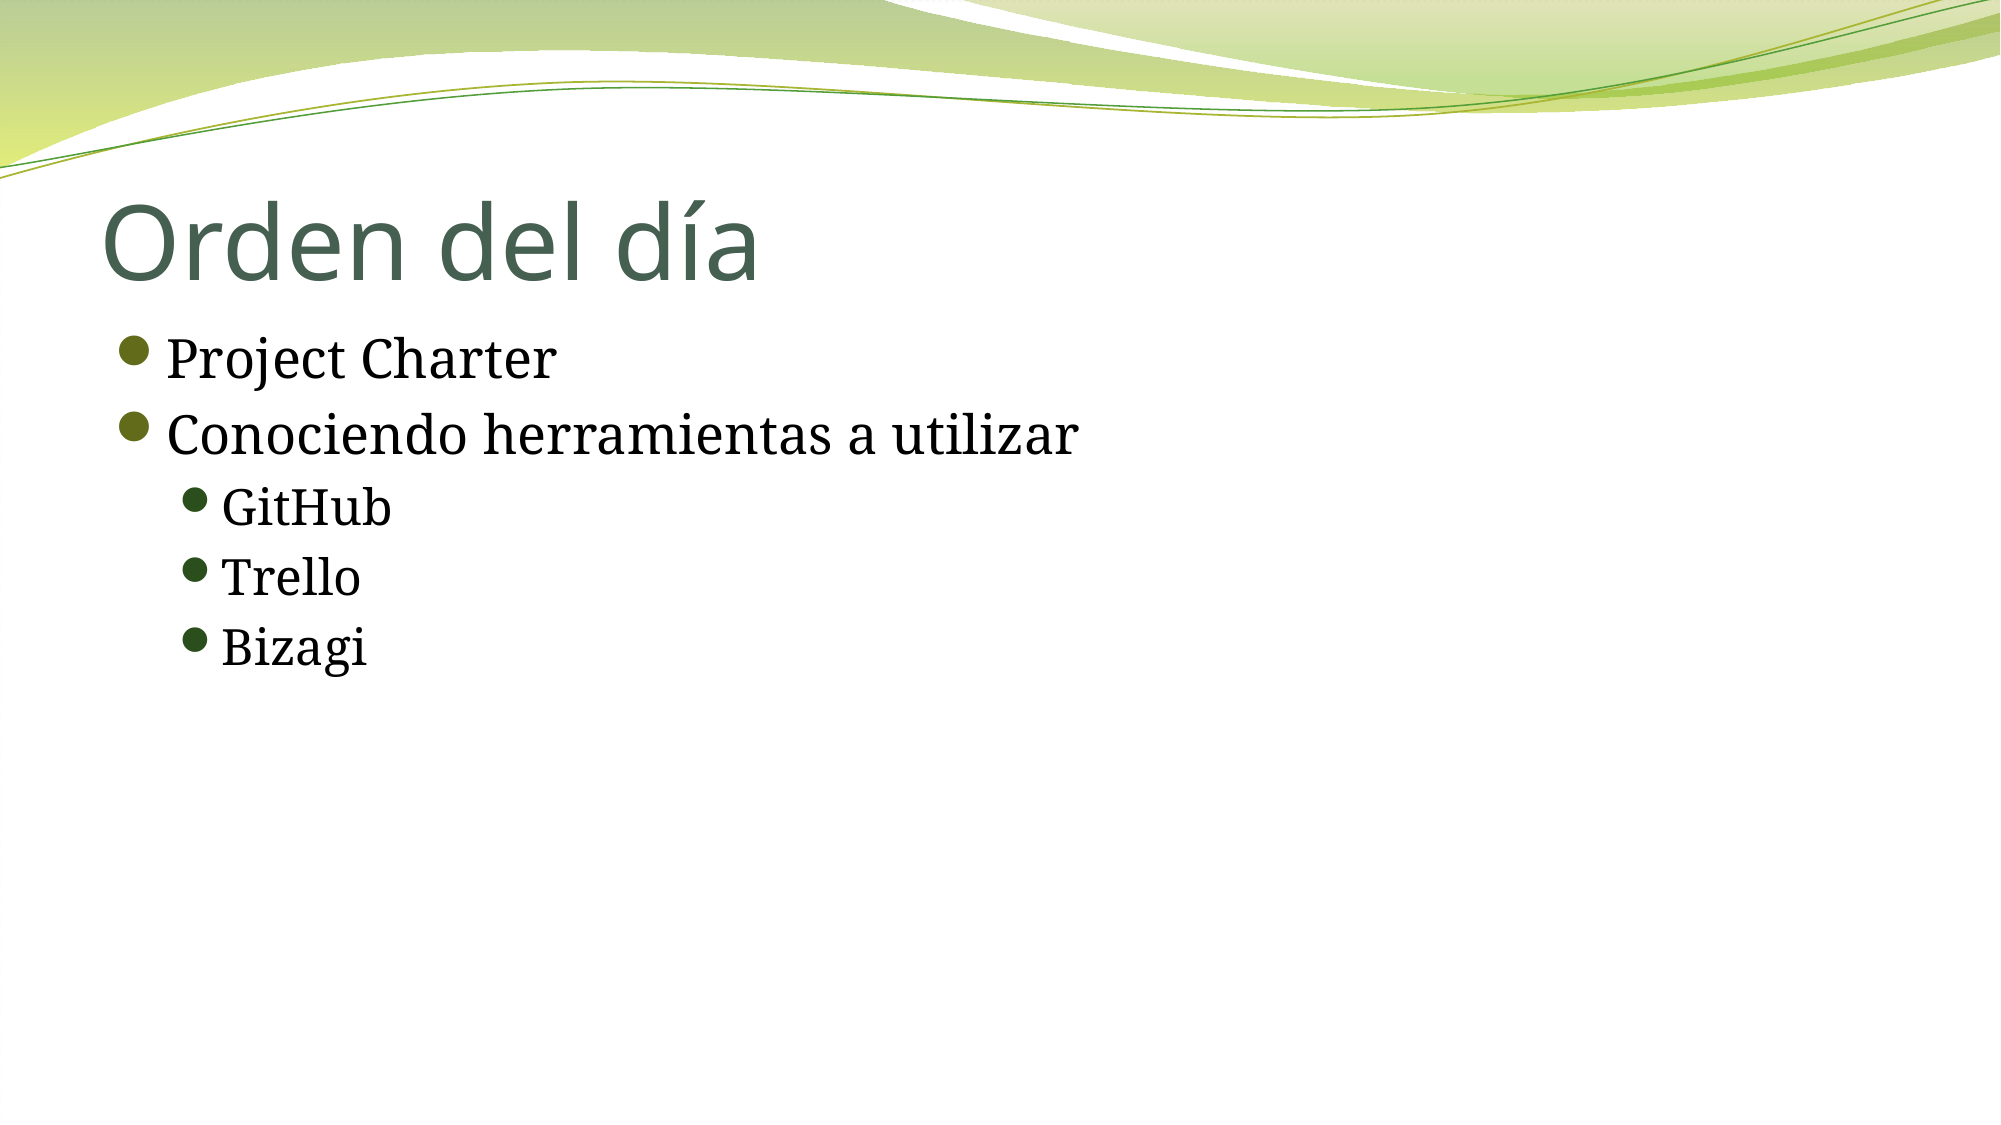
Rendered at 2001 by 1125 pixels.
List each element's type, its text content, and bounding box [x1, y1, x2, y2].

title Orden del día [99, 115, 1900, 303]
list Project Charter Conociendo herramientas a utilizar GitHub Trello Bizagi [99, 317, 1900, 1038]
